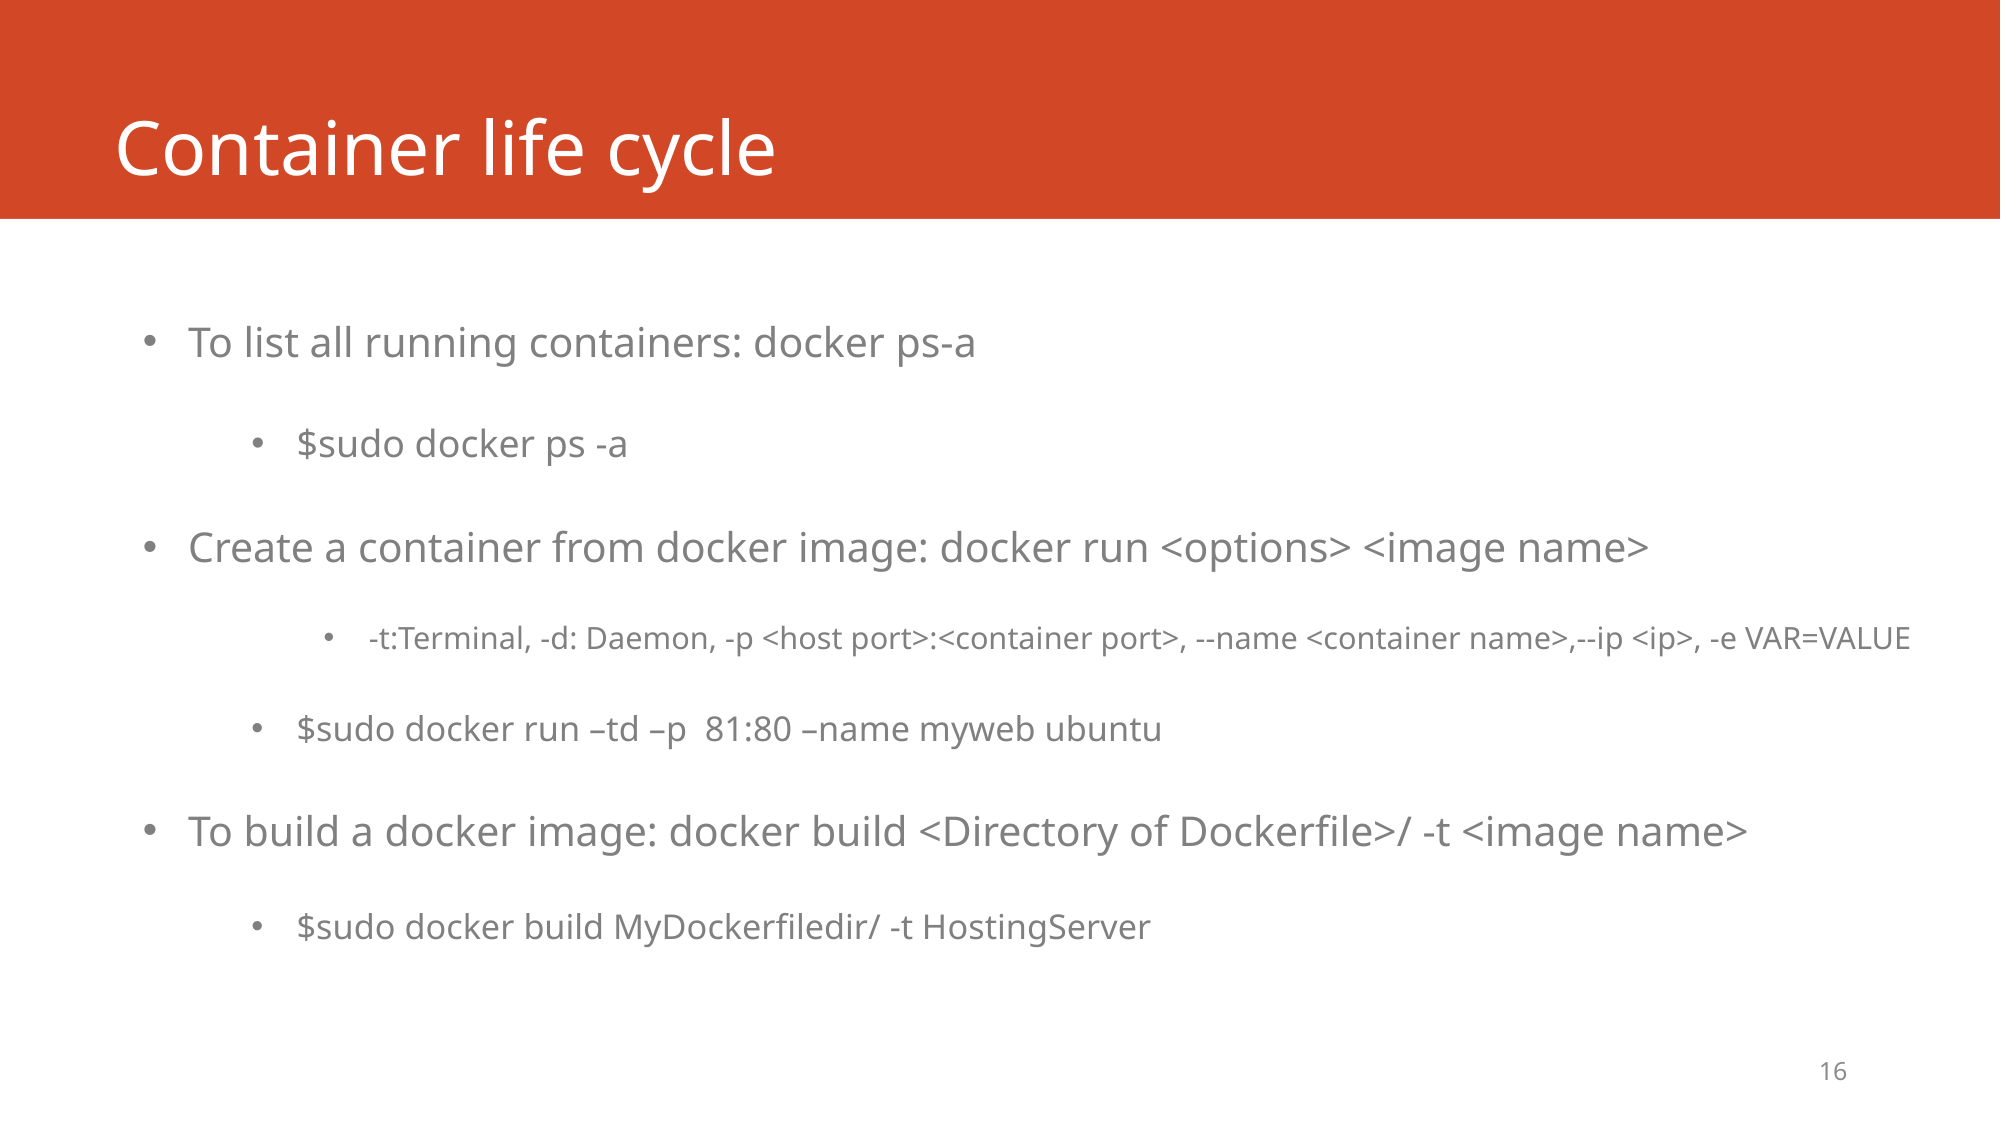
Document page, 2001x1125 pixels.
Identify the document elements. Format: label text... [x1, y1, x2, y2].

list To list all running containers: docker ps-a $sudo docker ps -a Create a container from docker image: docker run <options> <image name> -t:Terminal, -d: Daemon, -p <host port>:<container port>, --name <container name>,--ip <ip>, -e VAR=VALUE $sudo docker run –td –p 81:80 –name myweb ubuntu To build a docker image: docker build <Directory of Dockerfile>/ -t <image name> $sudo docker build MyDockerfiledir/ -t HostingServer [127, 284, 1962, 998]
slide_number 16 [1325, 1042, 1863, 1103]
title Container life cycle [99, 0, 1863, 199]
